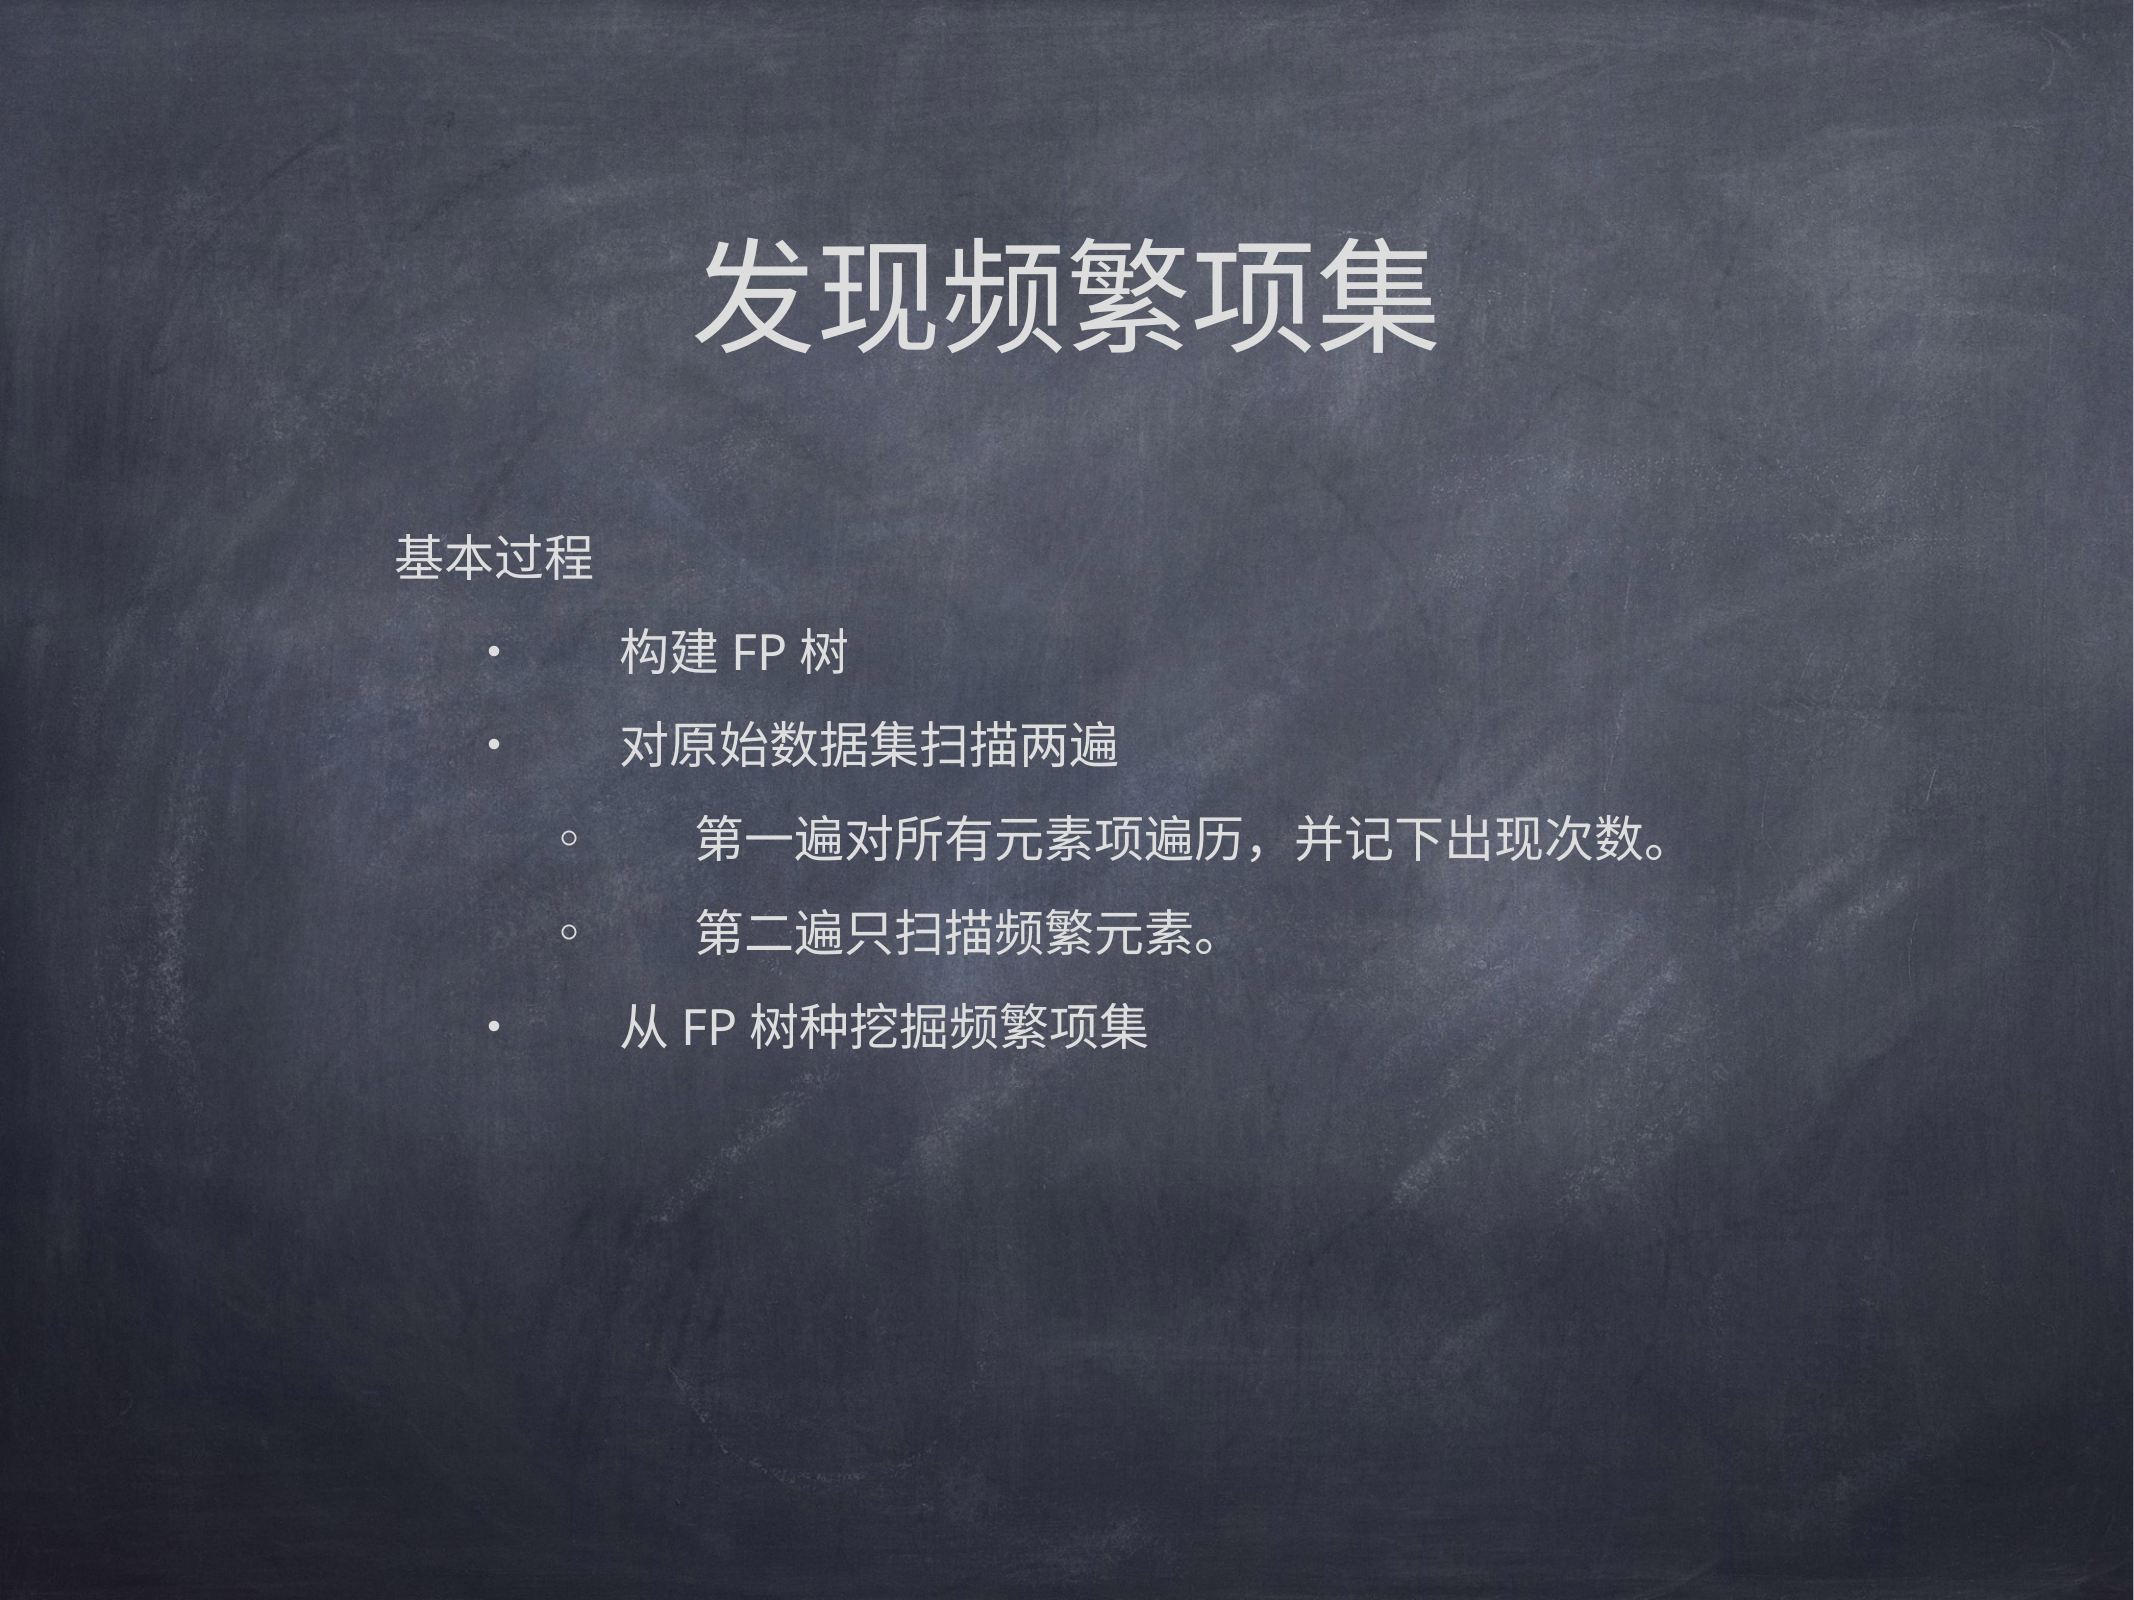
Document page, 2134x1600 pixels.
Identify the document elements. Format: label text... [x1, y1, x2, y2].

title 发现频繁项集 [313, 149, 1820, 380]
picture [0, 0, 2134, 1600]
text_box 基本过程 • 构建FP树 • 对原始数据集扫描两遍 ◦ 第一遍对所有元素项遍历，并记下出现次数。 ◦ 第二遍只扫描频繁元素。 • 从FP树种挖掘频繁项集 [386, 473, 1748, 1064]
